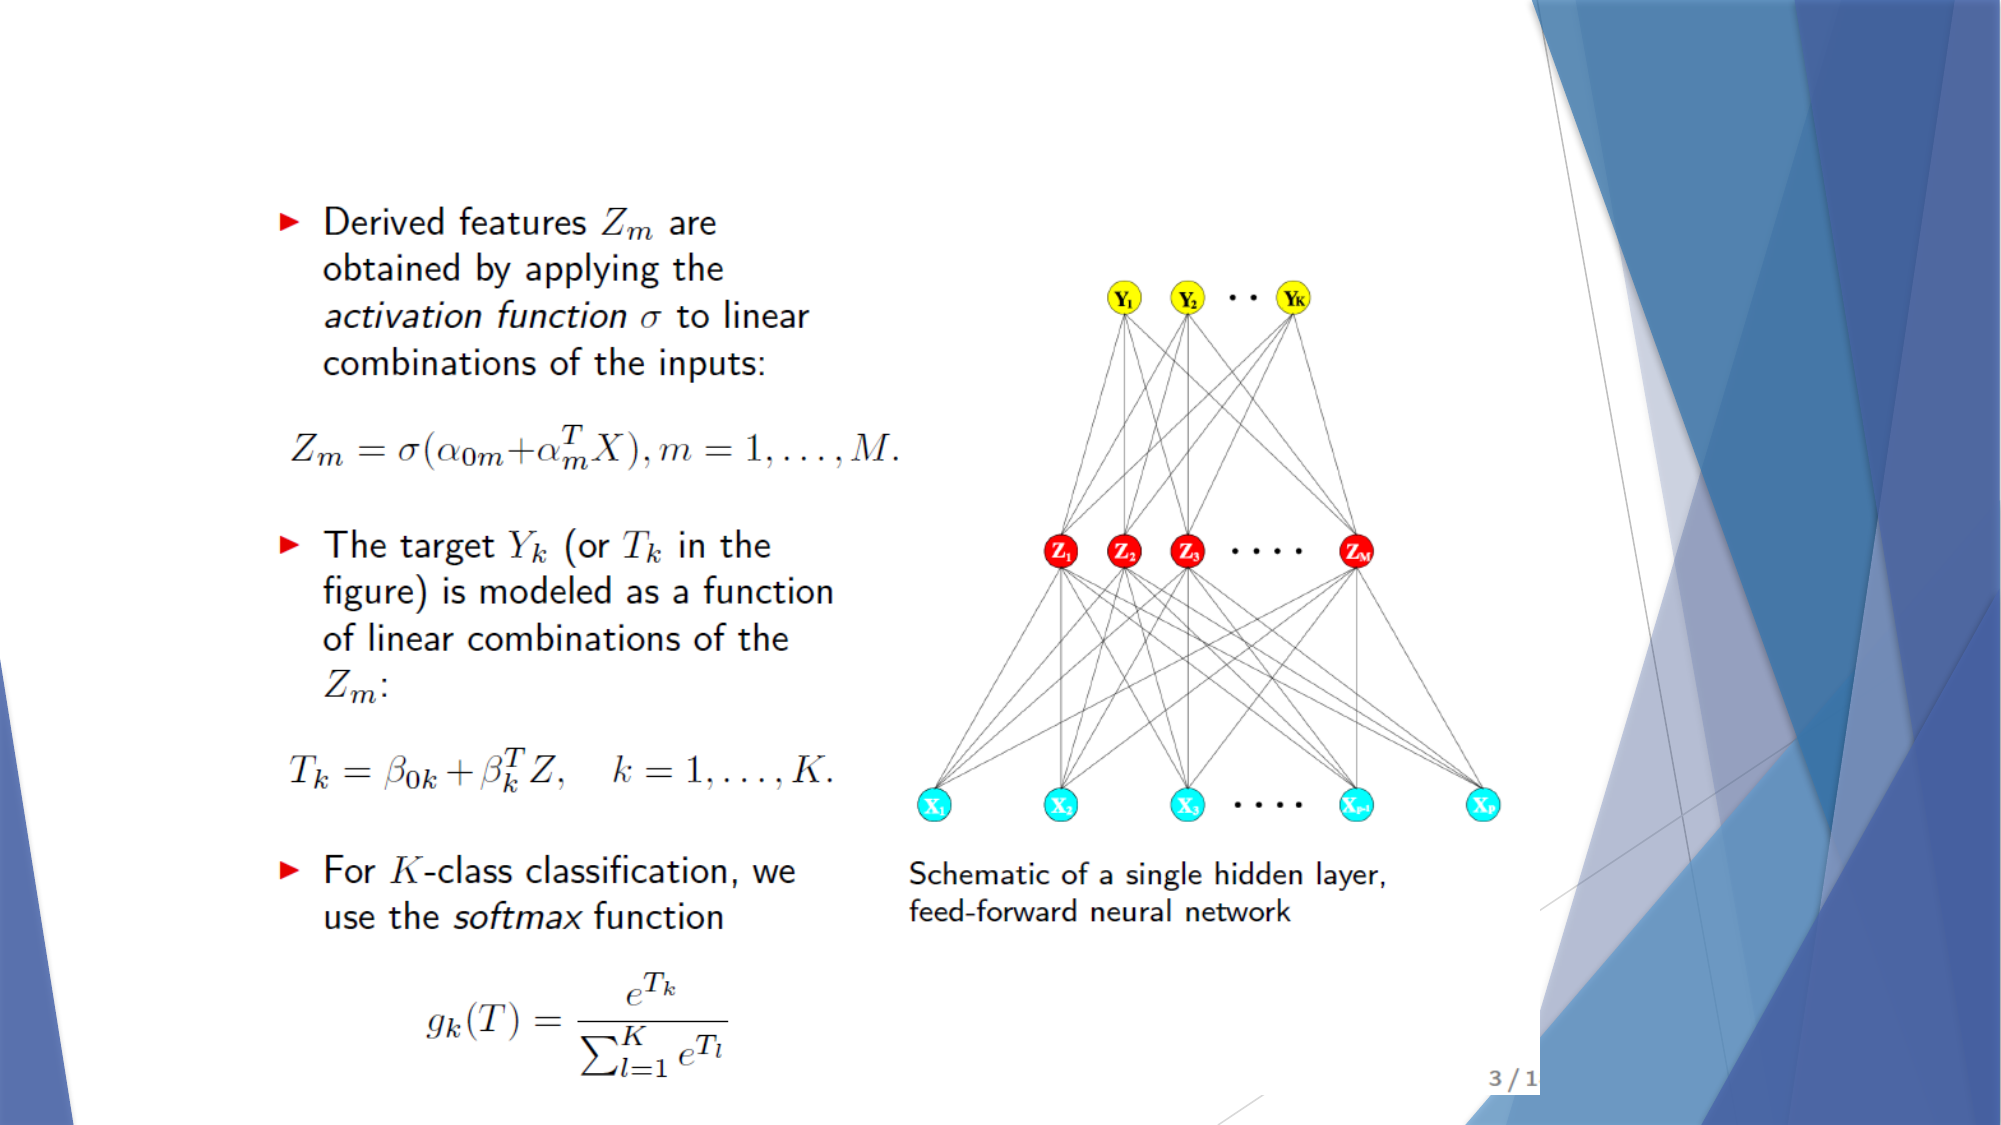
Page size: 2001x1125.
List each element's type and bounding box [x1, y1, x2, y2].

picture [219, 194, 1540, 1095]
